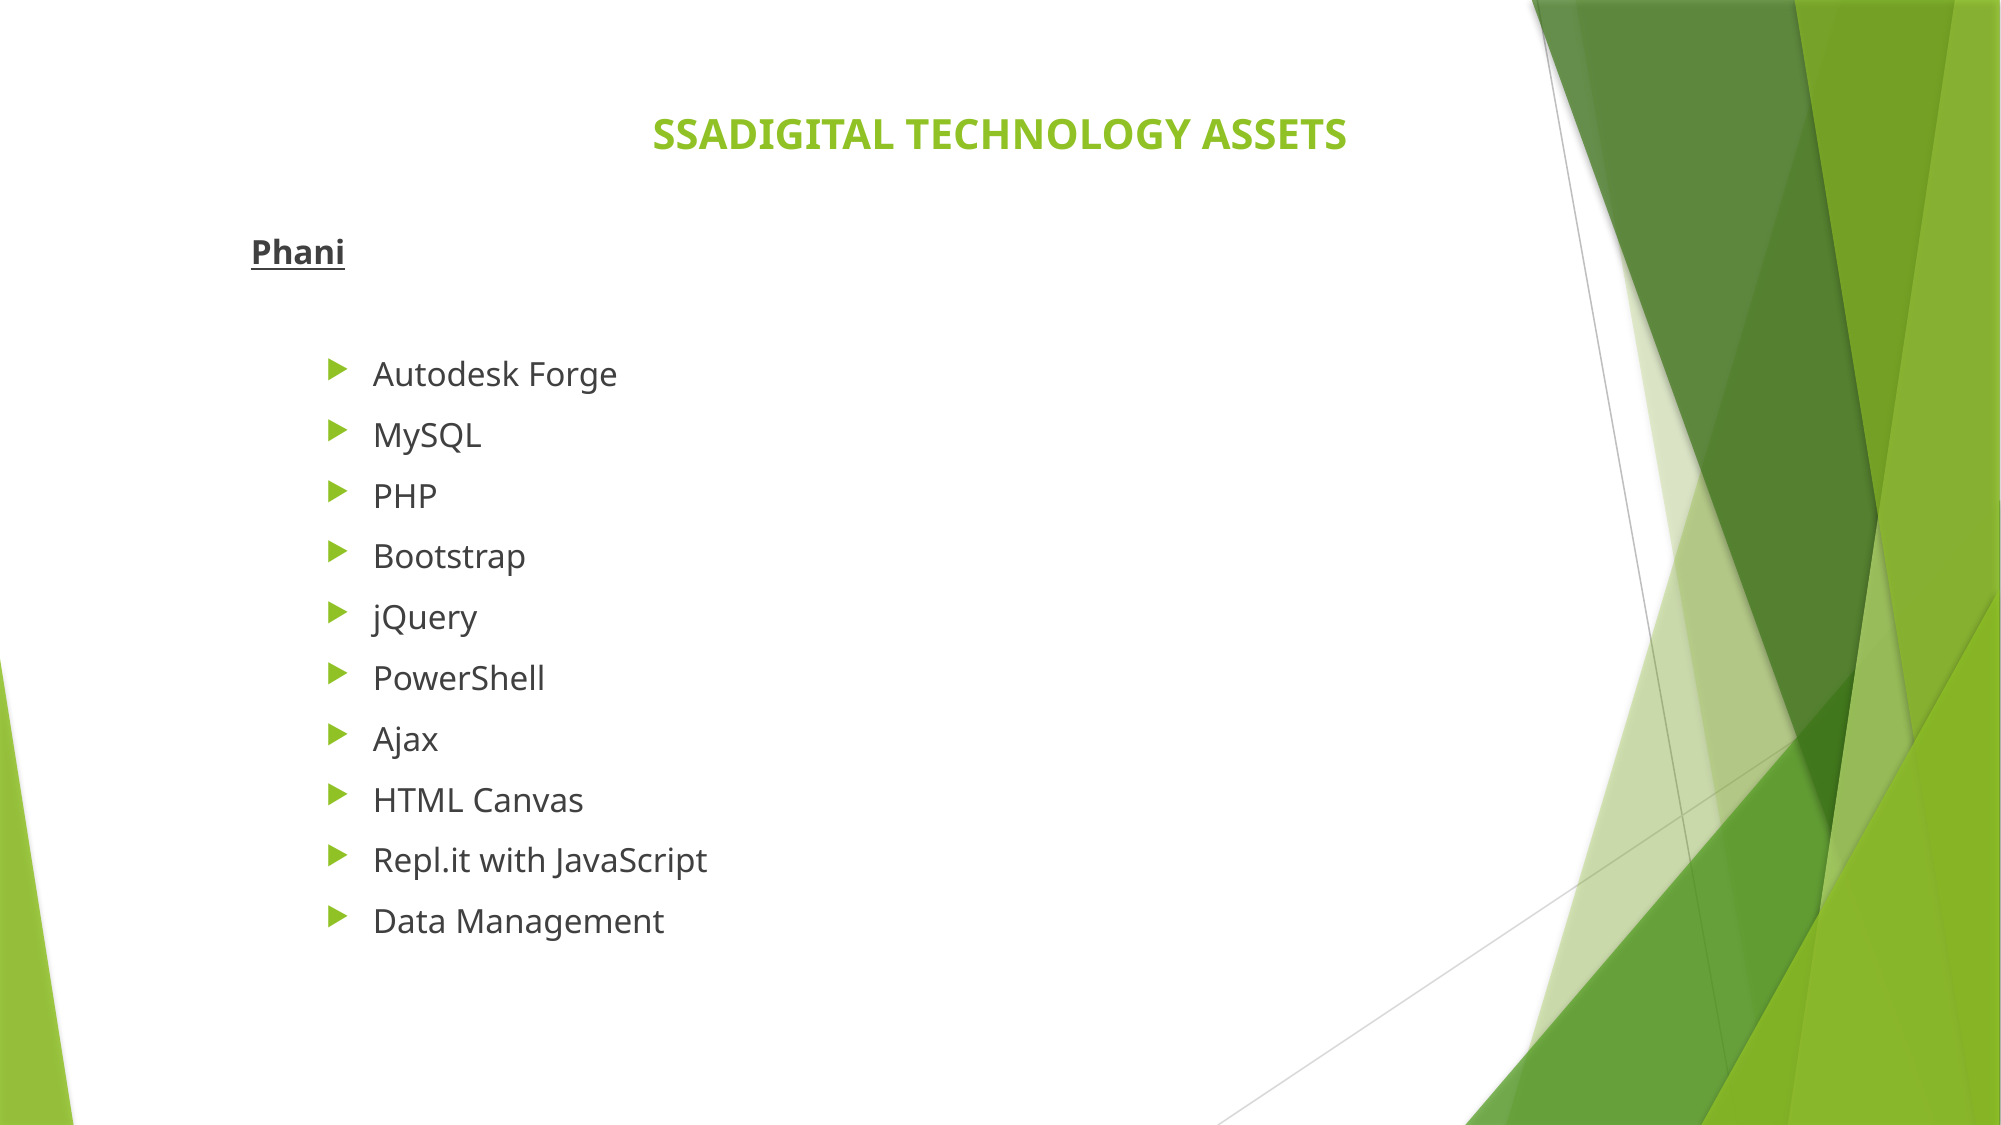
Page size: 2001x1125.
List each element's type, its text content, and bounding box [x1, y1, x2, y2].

list Phani Autodesk Forge MySQL PHP Bootstrap jQuery PowerShell Ajax HTML Canvas Repl.it with JavaScript Data Management [235, 224, 1808, 1098]
title SSADIGITAL TECHNOLOGY ASSETS [137, 99, 1863, 180]
